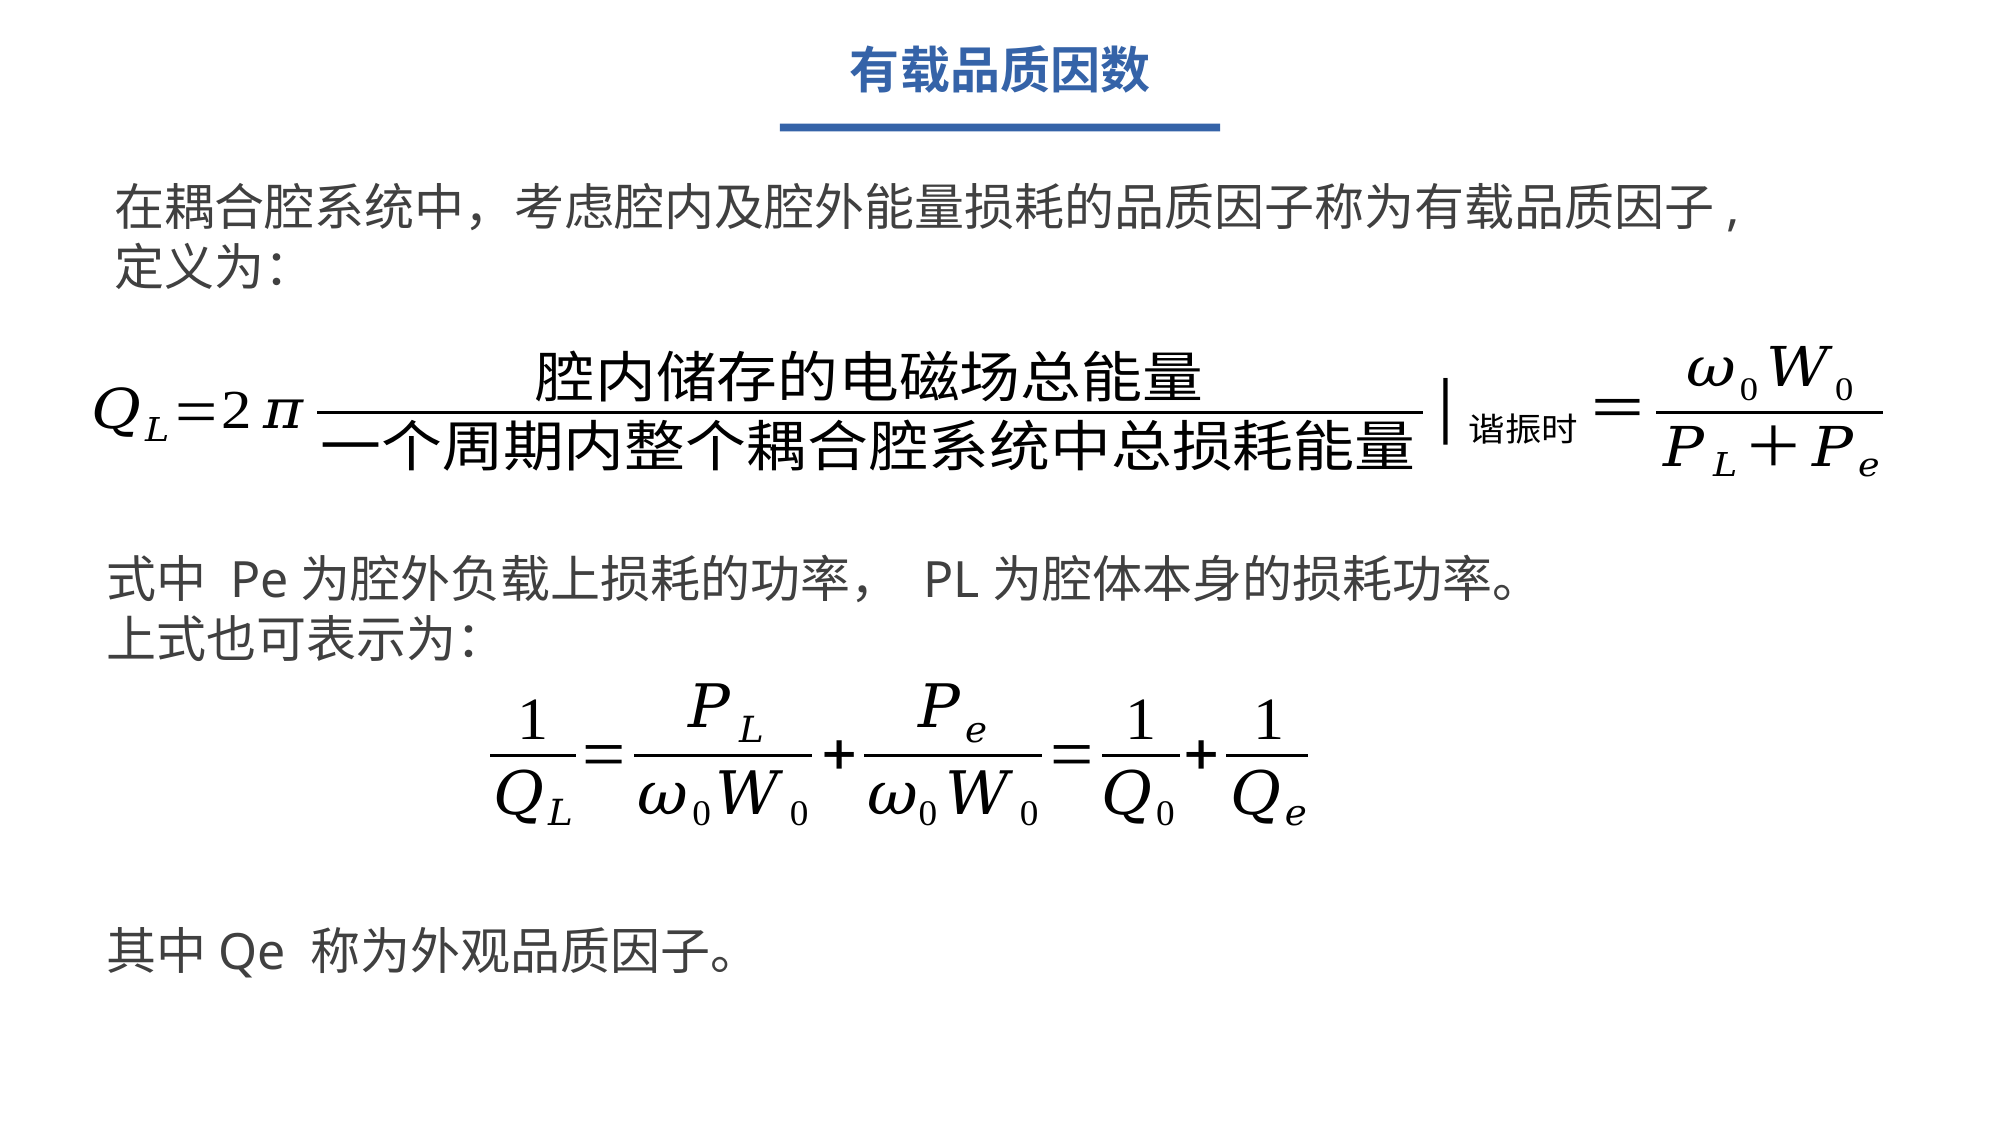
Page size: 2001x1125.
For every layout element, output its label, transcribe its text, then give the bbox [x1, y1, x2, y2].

text_box 在耦合腔系统中，考虑腔内及腔外能量损耗的品质因子称为有载品质因子, 定义为： [99, 167, 1758, 303]
text_box 式中 Pe为腔外负载上损耗的功率， PL为腔体本身的损耗功率。 上式也可表示为： [91, 539, 1842, 725]
text_box [779, 123, 1221, 132]
text_box 有载品质因数 [603, 31, 1397, 106]
text_box 其中Qe 称为外观品质因子。 [91, 912, 1842, 987]
